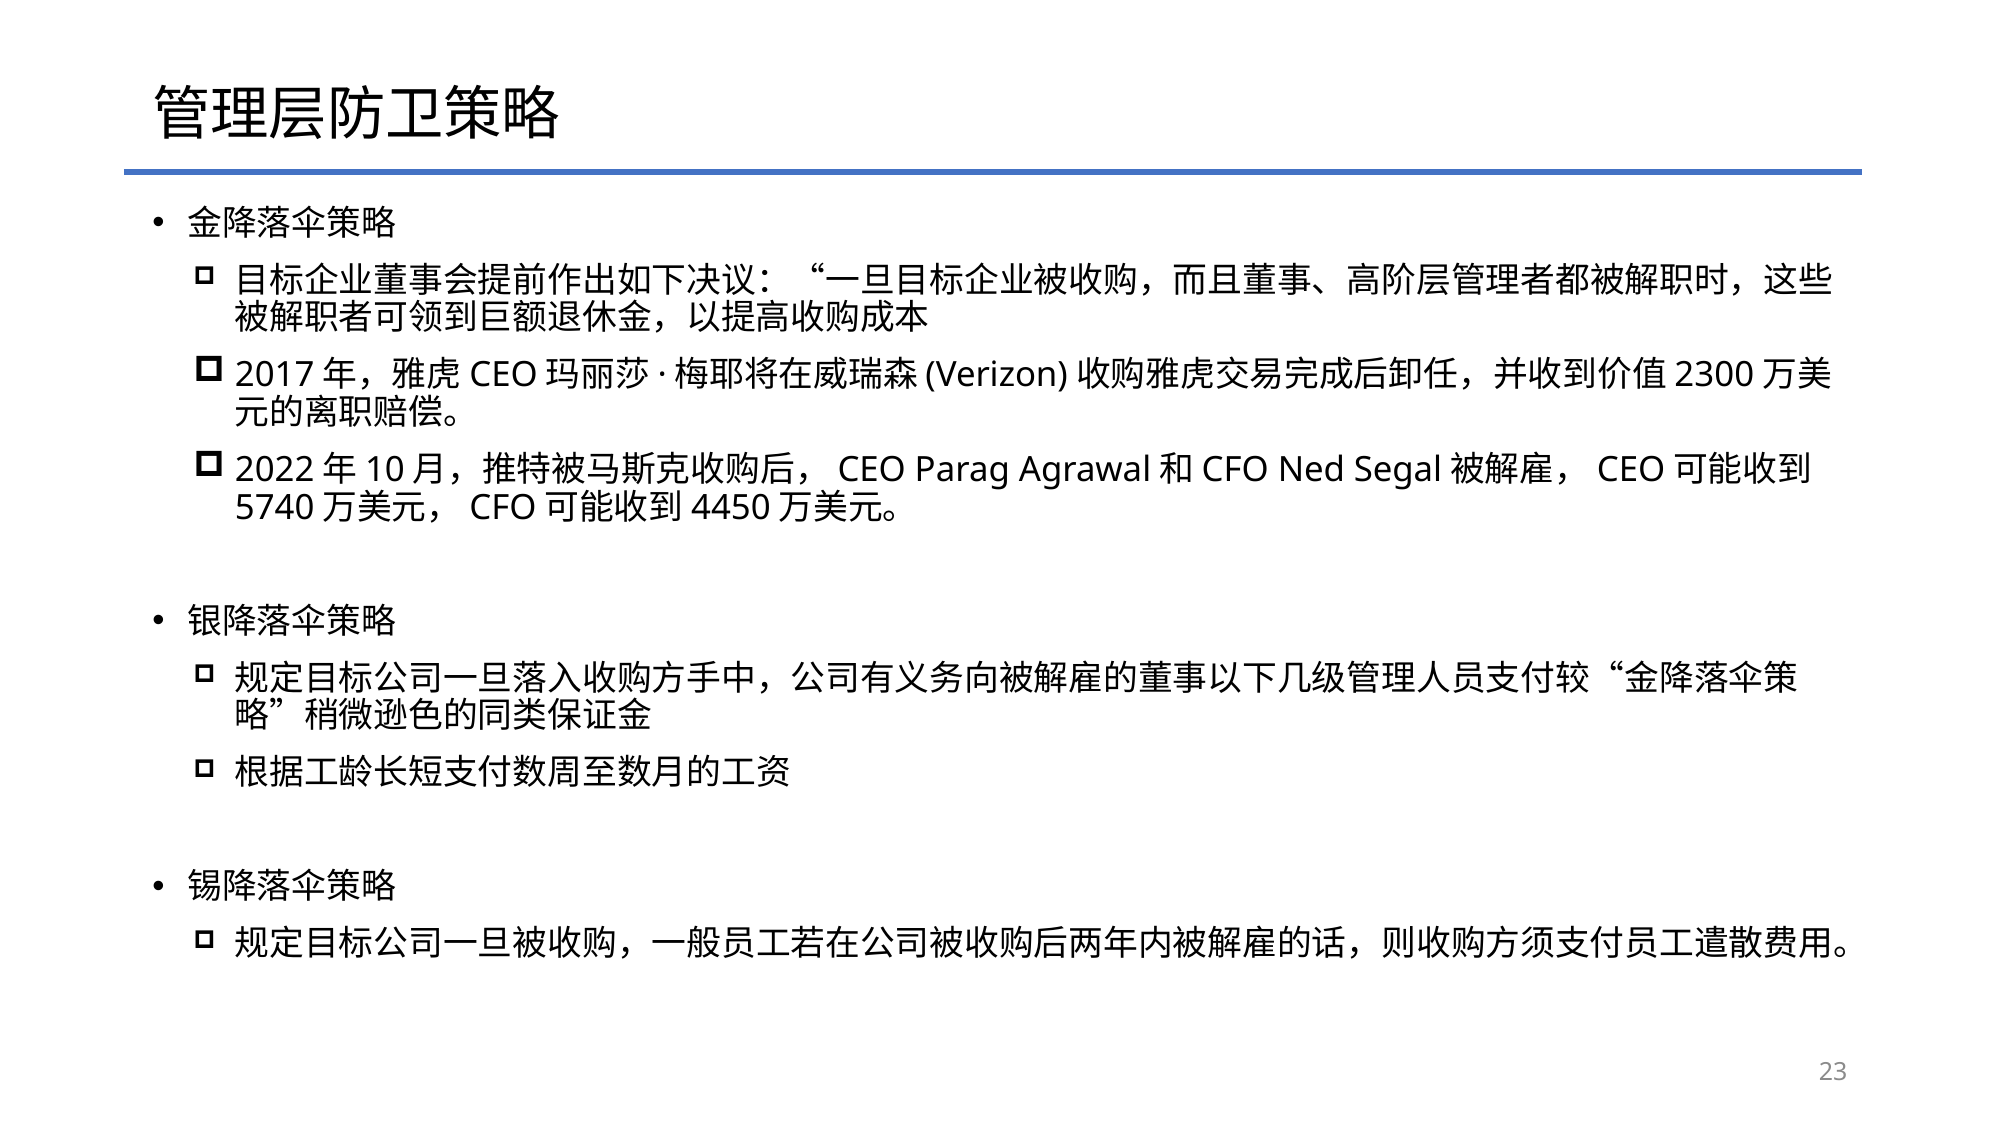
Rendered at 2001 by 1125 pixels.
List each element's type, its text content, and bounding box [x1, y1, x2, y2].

list 金降落伞策略 目标企业董事会提前作出如下决议：“一旦目标企业被收购，而且董事、高阶层管理者都被解职时，这些被解职者可领到巨额退休金，以提高收购成本 2017年，雅虎CEO玛丽莎·梅耶将在威瑞森(Verizon)收购雅虎交易完成后卸任，并收到价值2300万美元的离职赔偿。 2022年10月，推特被马斯克收购后，CEO Parag Agrawal和CFO Ned Segal被解雇，CEO可能收到5740万美元，CFO可能收到4450万美元。 银降落伞策略 规定目标公司一旦落入收购方手中，公司有义务向被解雇的董事以下几级管理人员支付较“金降落伞策略”稍微逊色的同类保证金 根据工龄长短支付数周至数月的工资 锡降落伞策略 规定目标公司一旦被收购，一般员工若在公司被收购后两年内被解雇的话，则收购方须支付员工遣散费用。 [137, 197, 1863, 1014]
title 管理层防卫策略 [137, 59, 1863, 172]
slide_number 23 [1412, 1042, 1863, 1103]
